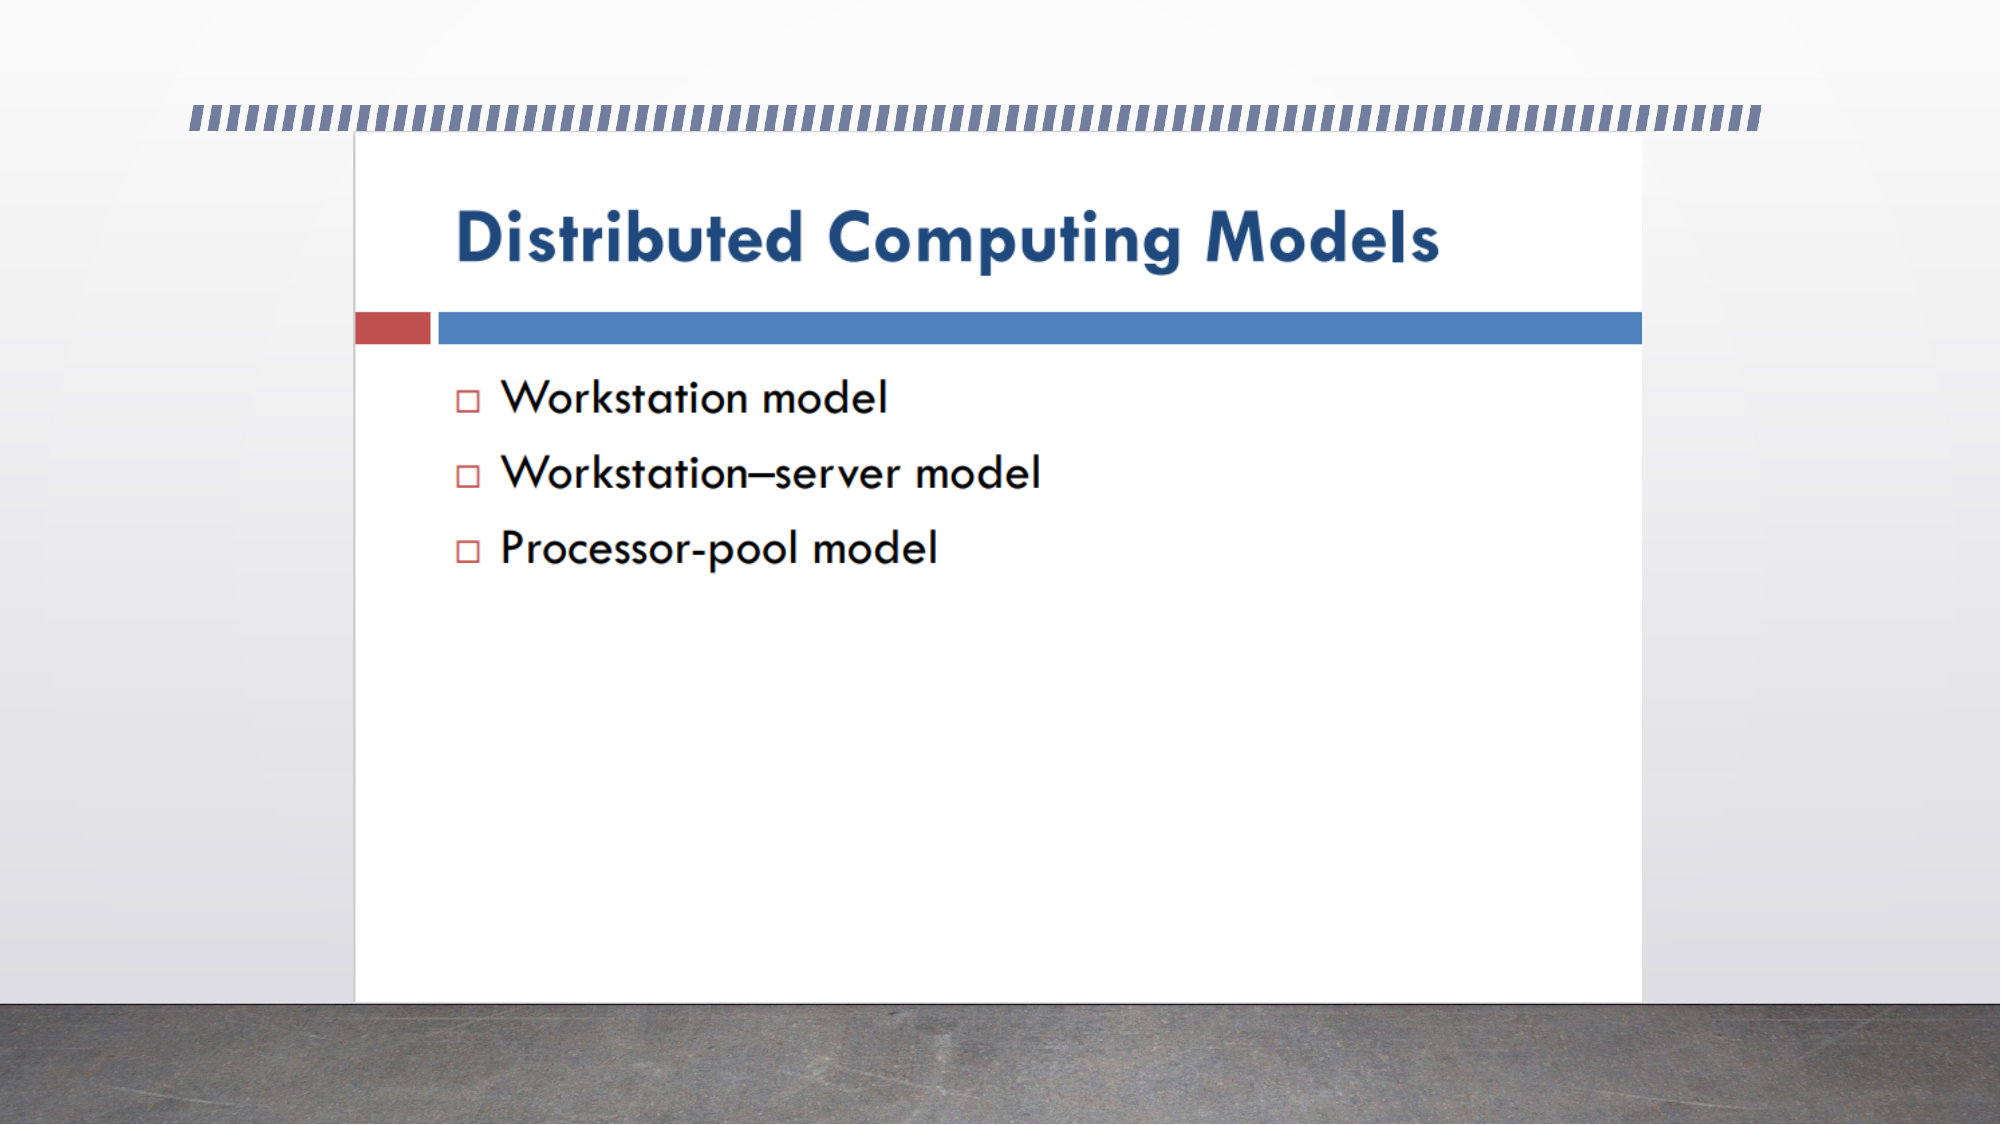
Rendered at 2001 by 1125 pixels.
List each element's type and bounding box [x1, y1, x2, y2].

picture [0, 1004, 2000, 1124]
list [352, 131, 1643, 1002]
